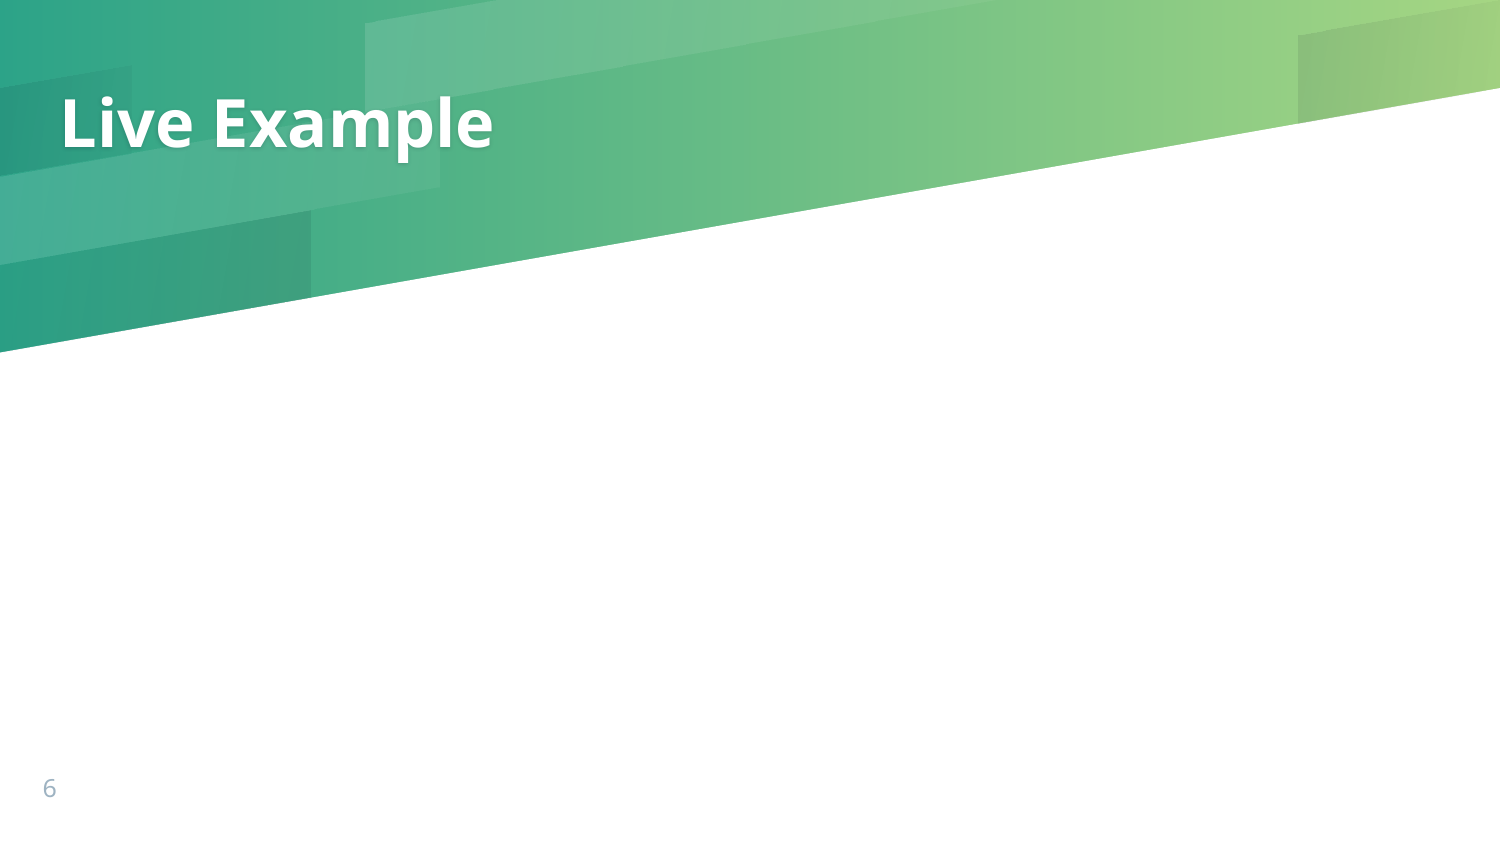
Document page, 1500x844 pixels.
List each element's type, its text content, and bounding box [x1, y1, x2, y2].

title Live Example [59, 0, 975, 243]
slide_number ‹#› [42, 766, 122, 807]
